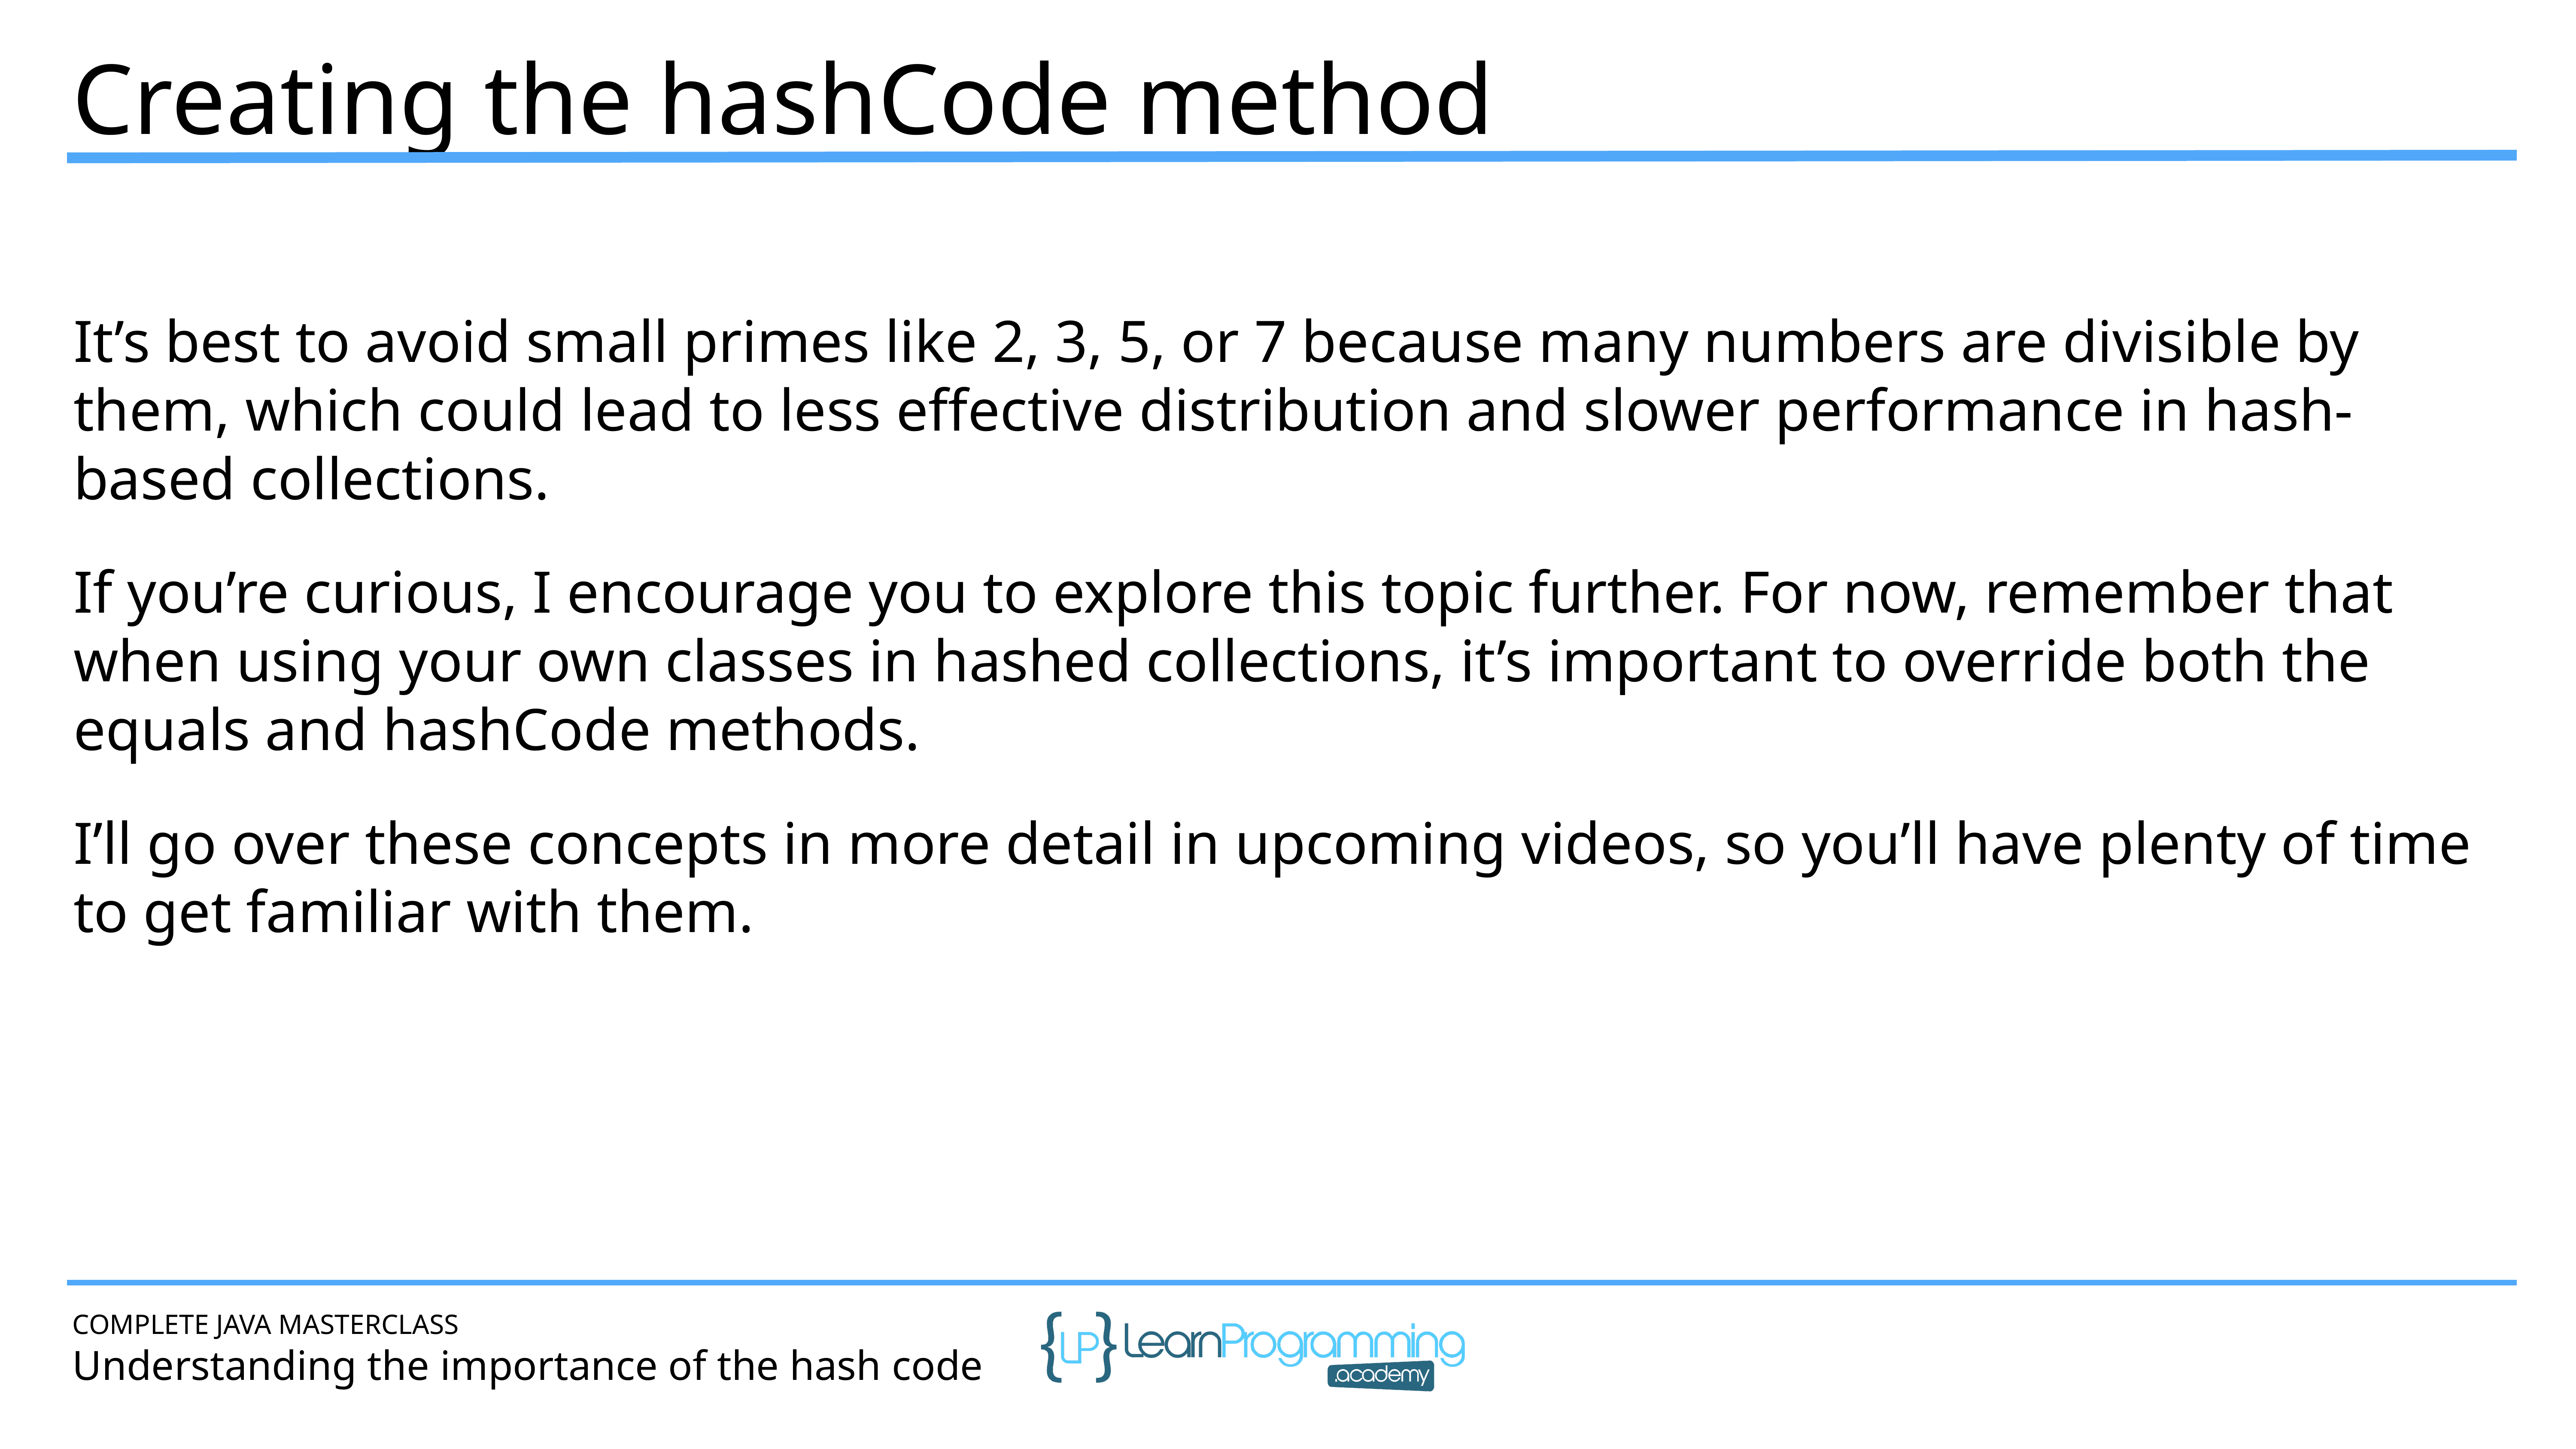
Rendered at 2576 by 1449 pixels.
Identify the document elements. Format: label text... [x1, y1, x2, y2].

text_box It’s best to avoid small primes like 2, 3, 5, or 7 because many numbers are divisible by them, which could lead to less effective distribution and slower performance in hash-based collections. If you’re curious, I encourage you to explore this topic further. For now, remember that when using your own classes in hashed collections, it’s important to override both the equals and hashCode methods. I’ll go over these concepts in more detail in upcoming videos, so you’ll have plenty of time to get familiar with them. [67, 301, 2517, 1139]
text_box Creating the hashCode method [67, 32, 1500, 159]
picture [1032, 1302, 1477, 1400]
text_box COMPLETE JAVA MASTERCLASS Understanding the importance of the hash code [67, 1302, 1030, 1394]
